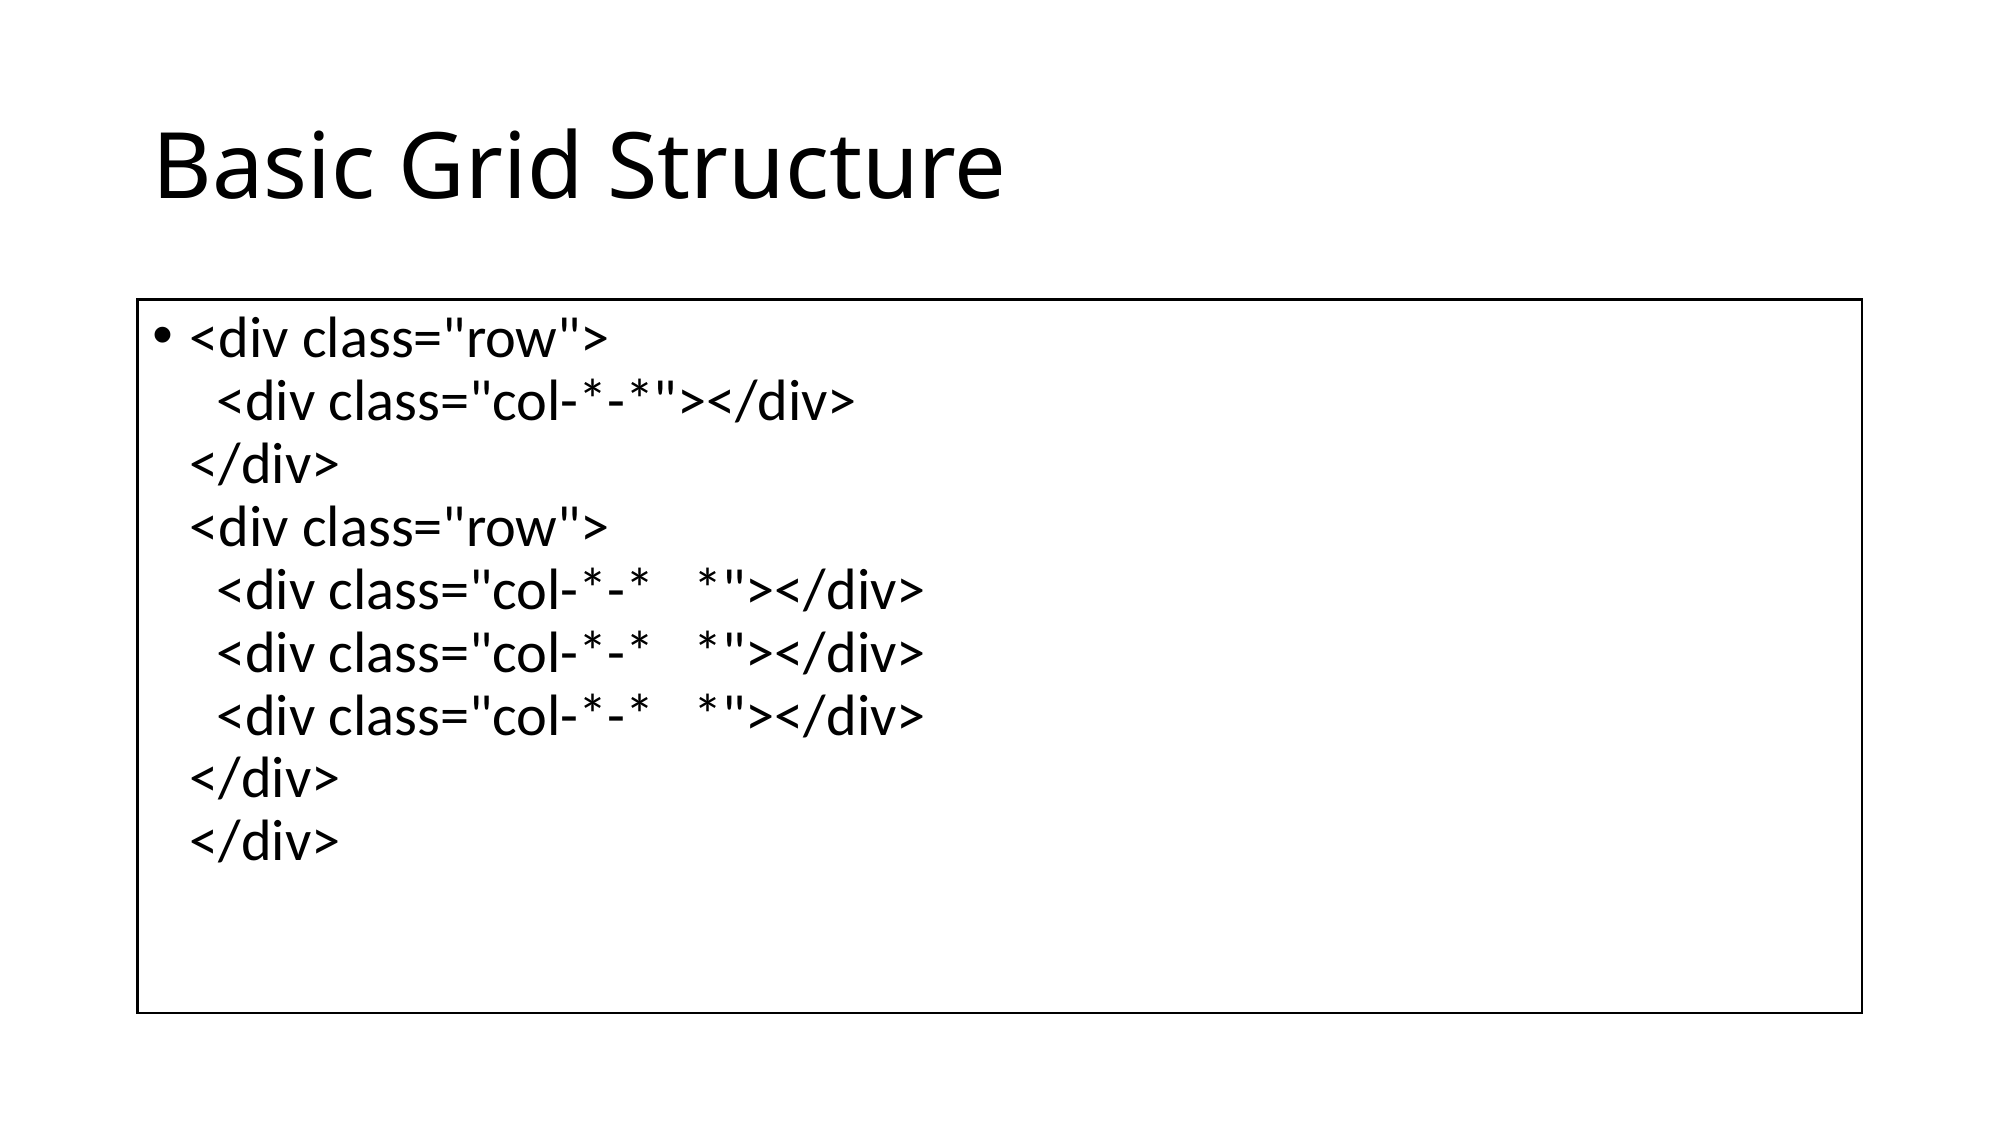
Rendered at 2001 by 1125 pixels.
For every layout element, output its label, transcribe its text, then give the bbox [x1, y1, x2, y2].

list <div class="row"> <div class="col-*-*"></div> </div> <div class="row"> <div class="col-*-* *"></div> <div class="col-*-* *"></div> <div class="col-*-* *"></div> </div> </div> [136, 298, 1863, 1014]
title Basic Grid Structure [137, 59, 1863, 278]
